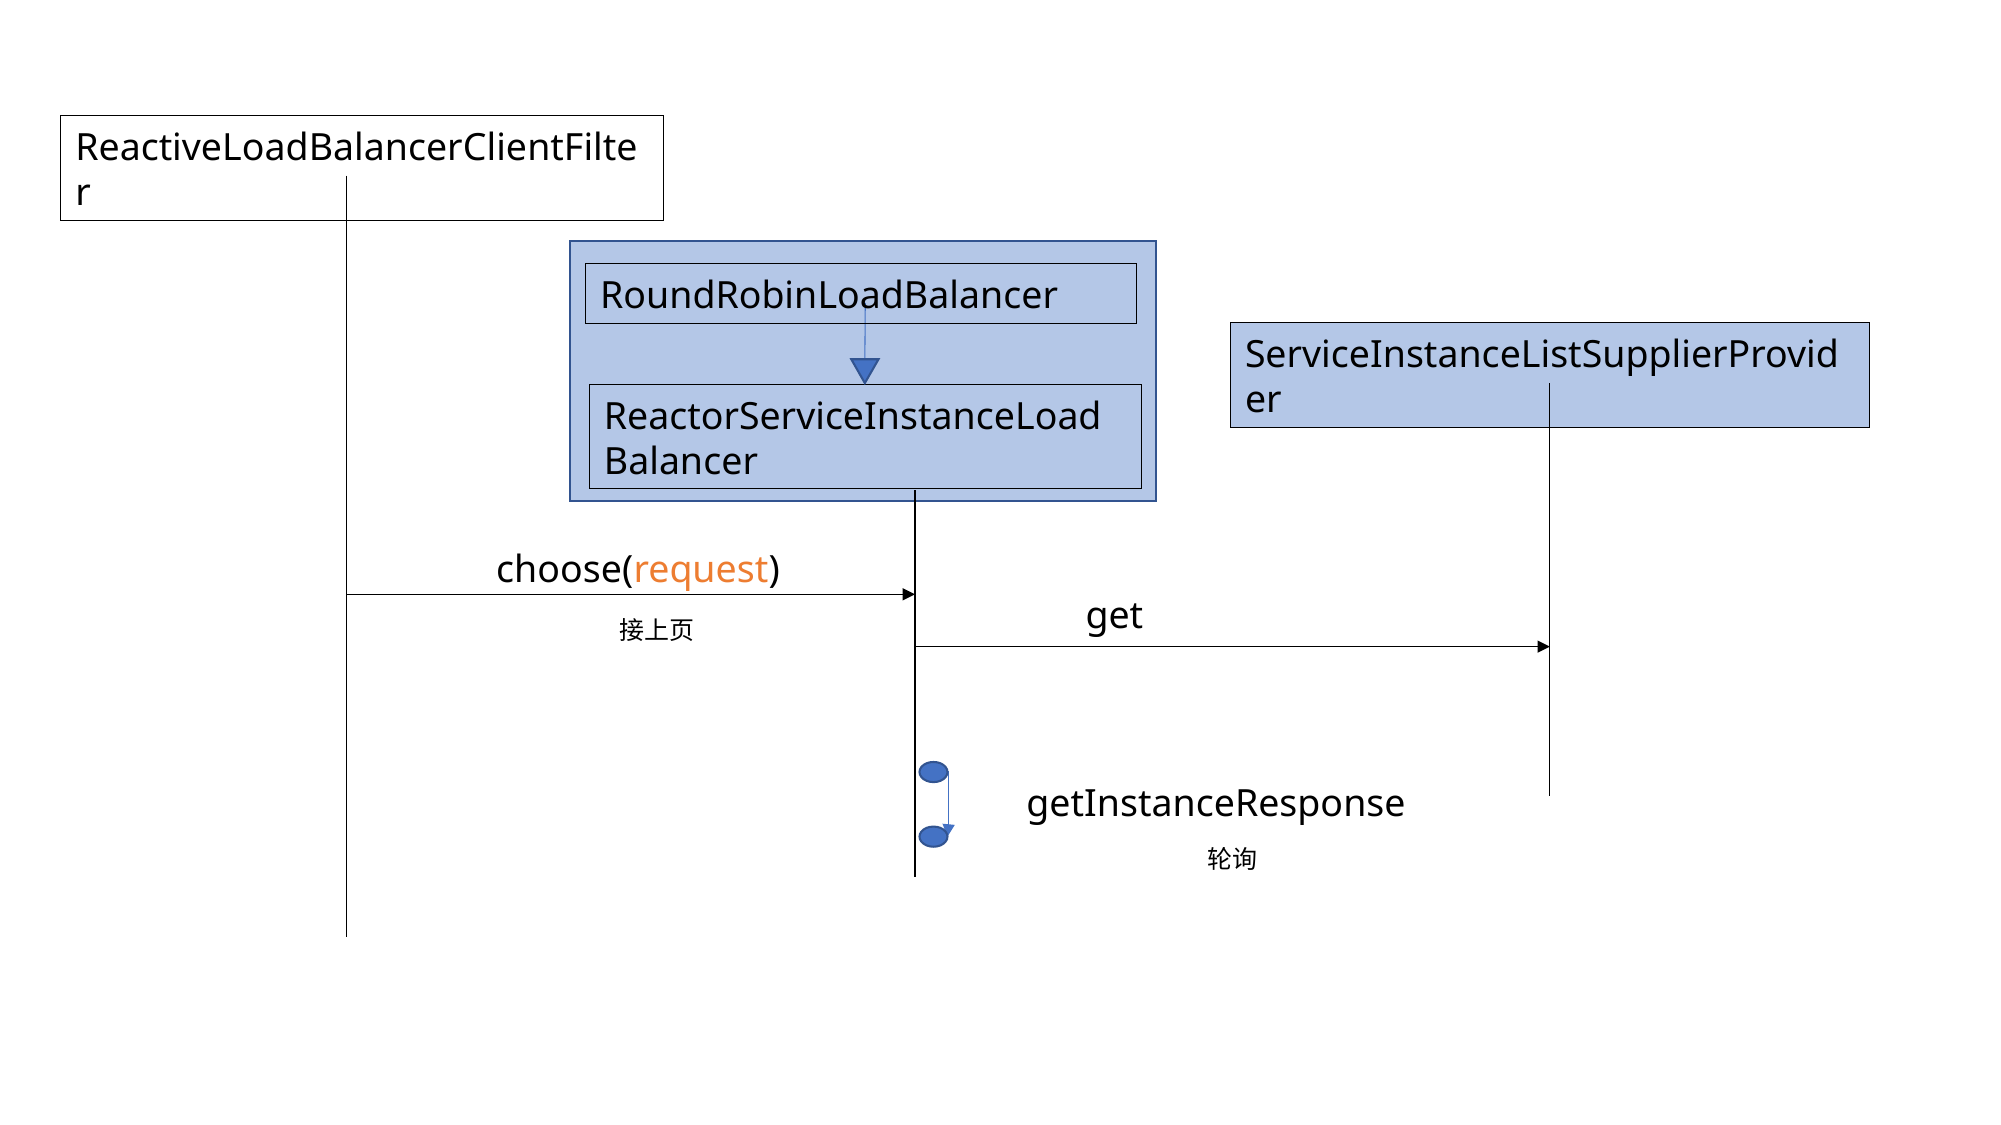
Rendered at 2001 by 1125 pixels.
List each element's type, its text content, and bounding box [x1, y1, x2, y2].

text_box ReactorServiceInstanceLoadBalancer [589, 384, 1142, 489]
text_box ReactiveLoadBalancerClientFilter [60, 115, 664, 221]
text_box get [1070, 583, 1159, 644]
text_box [918, 760, 949, 784]
text_box ServiceInstanceListSupplierProvider [1230, 322, 1870, 428]
text_box [569, 240, 1157, 502]
text_box [918, 825, 949, 848]
text_box 接上页 [604, 607, 739, 652]
text_box getInstanceResponse [1011, 771, 1421, 832]
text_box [828, 328, 902, 365]
text_box choose(request) [481, 538, 795, 594]
text_box RoundRobinLoadBalancer [585, 263, 1137, 324]
text_box 轮询 [1192, 836, 1327, 882]
